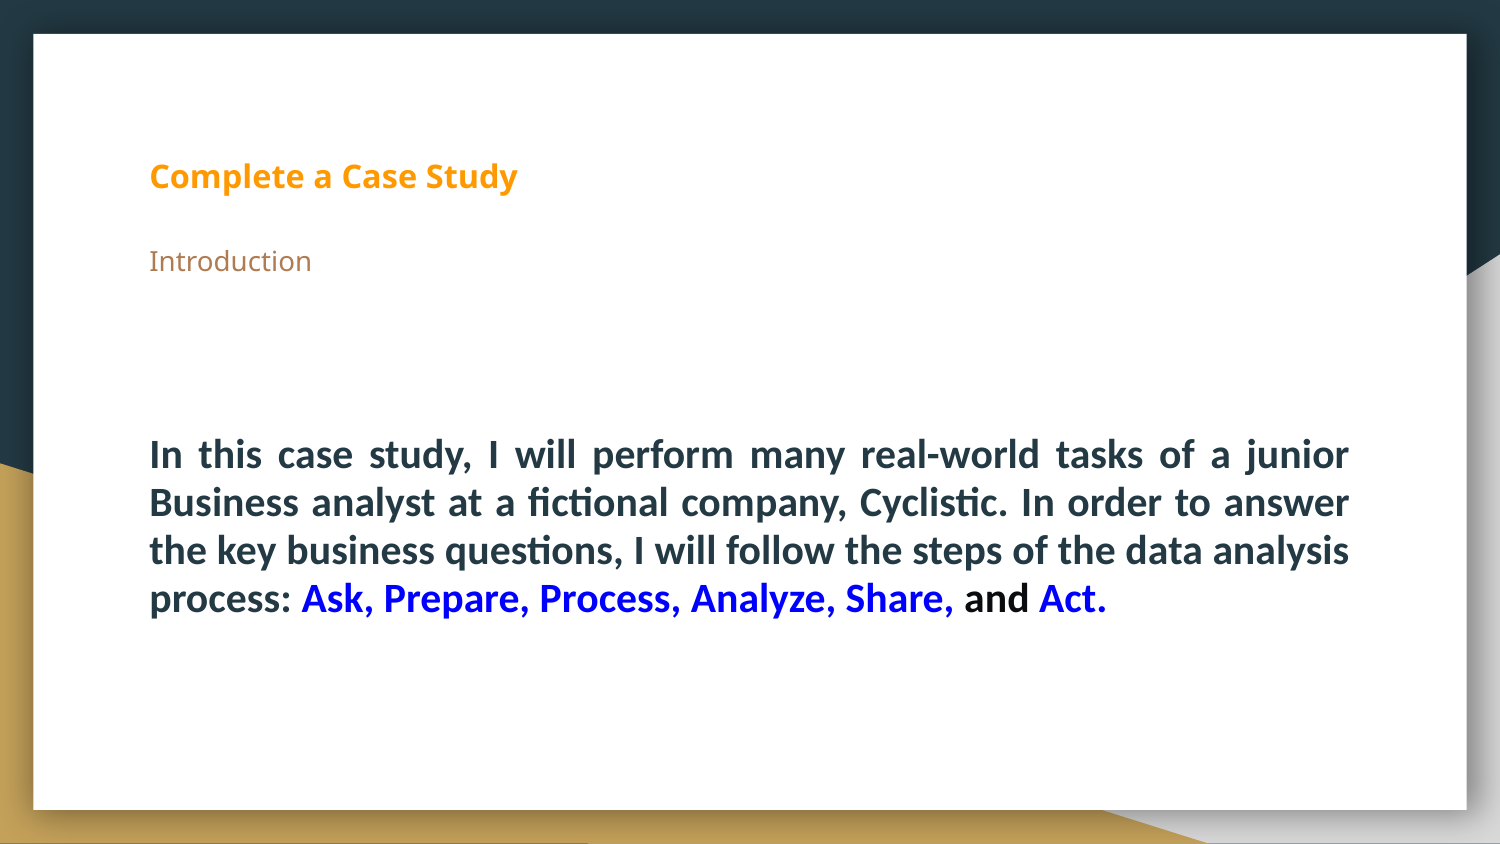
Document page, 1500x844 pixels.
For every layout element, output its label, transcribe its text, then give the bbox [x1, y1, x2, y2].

list In this case study, I will perform many real-world tasks of a junior Business analyst at a fictional company, Cyclistic. In order to answer the key business questions, I will follow the steps of the data analysis process: Ask, Prepare, Process, Analyze, Share, and Act. [134, 326, 1366, 729]
title Complete a Case Study Introduction [134, 138, 1366, 296]
